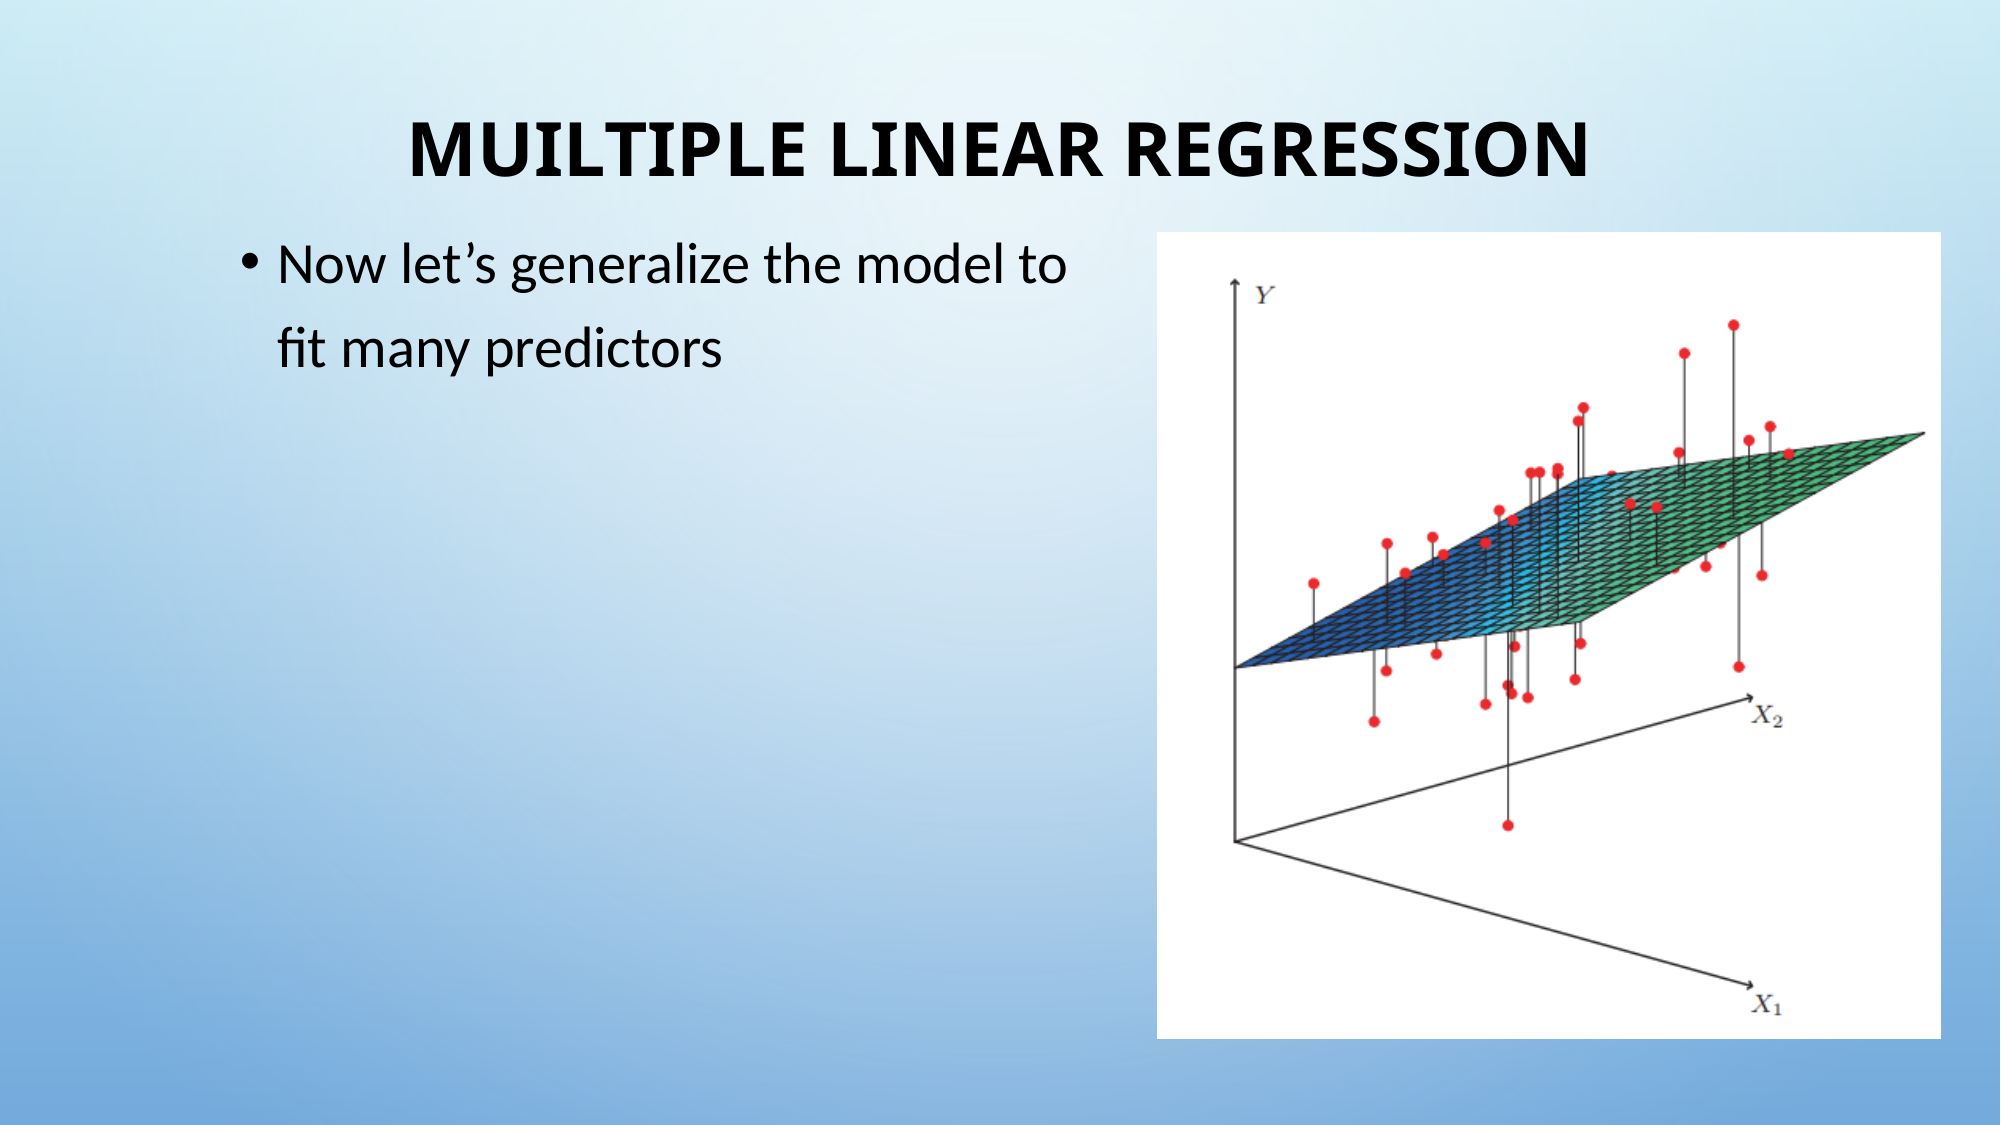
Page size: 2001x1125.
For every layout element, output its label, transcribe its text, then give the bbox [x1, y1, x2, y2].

text_box Now let’s generalize the model to fit many predictors [149, 203, 1119, 1039]
picture [1157, 232, 1941, 1039]
title MUILTIPLE linear regression [0, 0, 2000, 395]
title MUILTIPLE linear regression [149, 101, 1851, 204]
